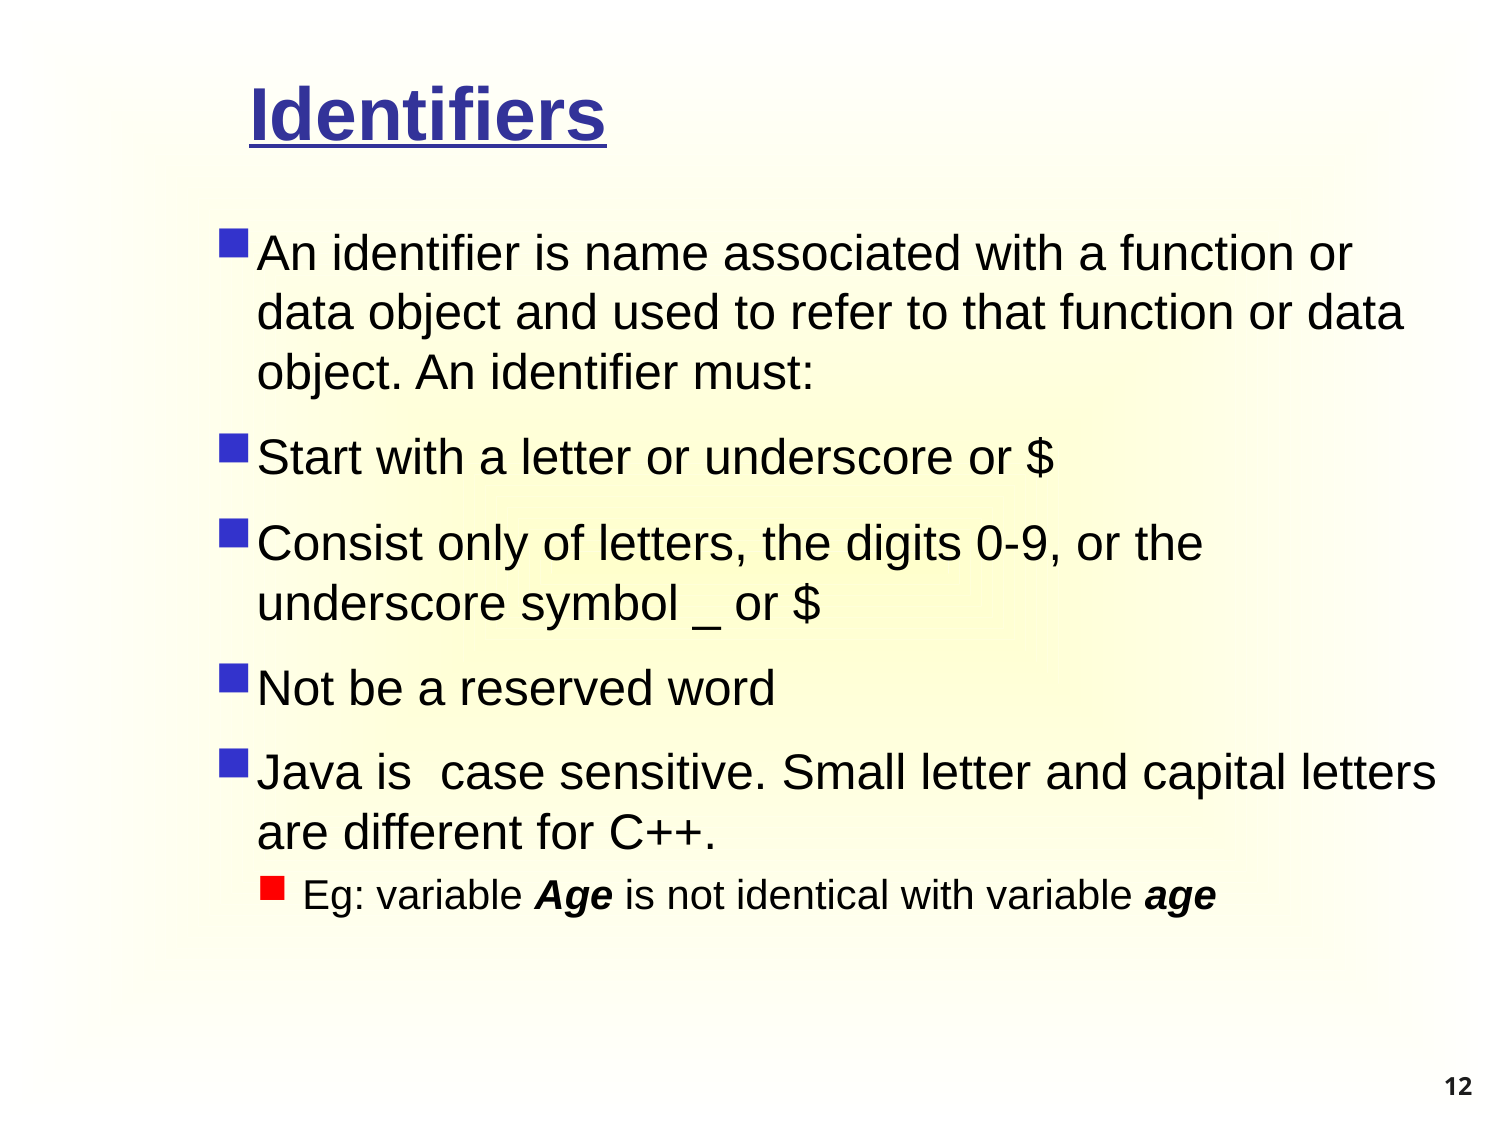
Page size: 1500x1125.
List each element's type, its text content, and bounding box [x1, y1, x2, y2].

list An identifier is name associated with a function or data object and used to refer to that function or data object. An identifier must: Start with a letter or underscore or $ Consist only of letters, the digits 0-9, or the underscore symbol _ or $ Not be a reserved word Java is case sensitive. Small letter and capital letters are different for C++. Eg: variable Age is not identical with variable age [199, 212, 1476, 1001]
slide_number 12 [1399, 1087, 1488, 1113]
title Identifiers [233, 60, 1351, 163]
